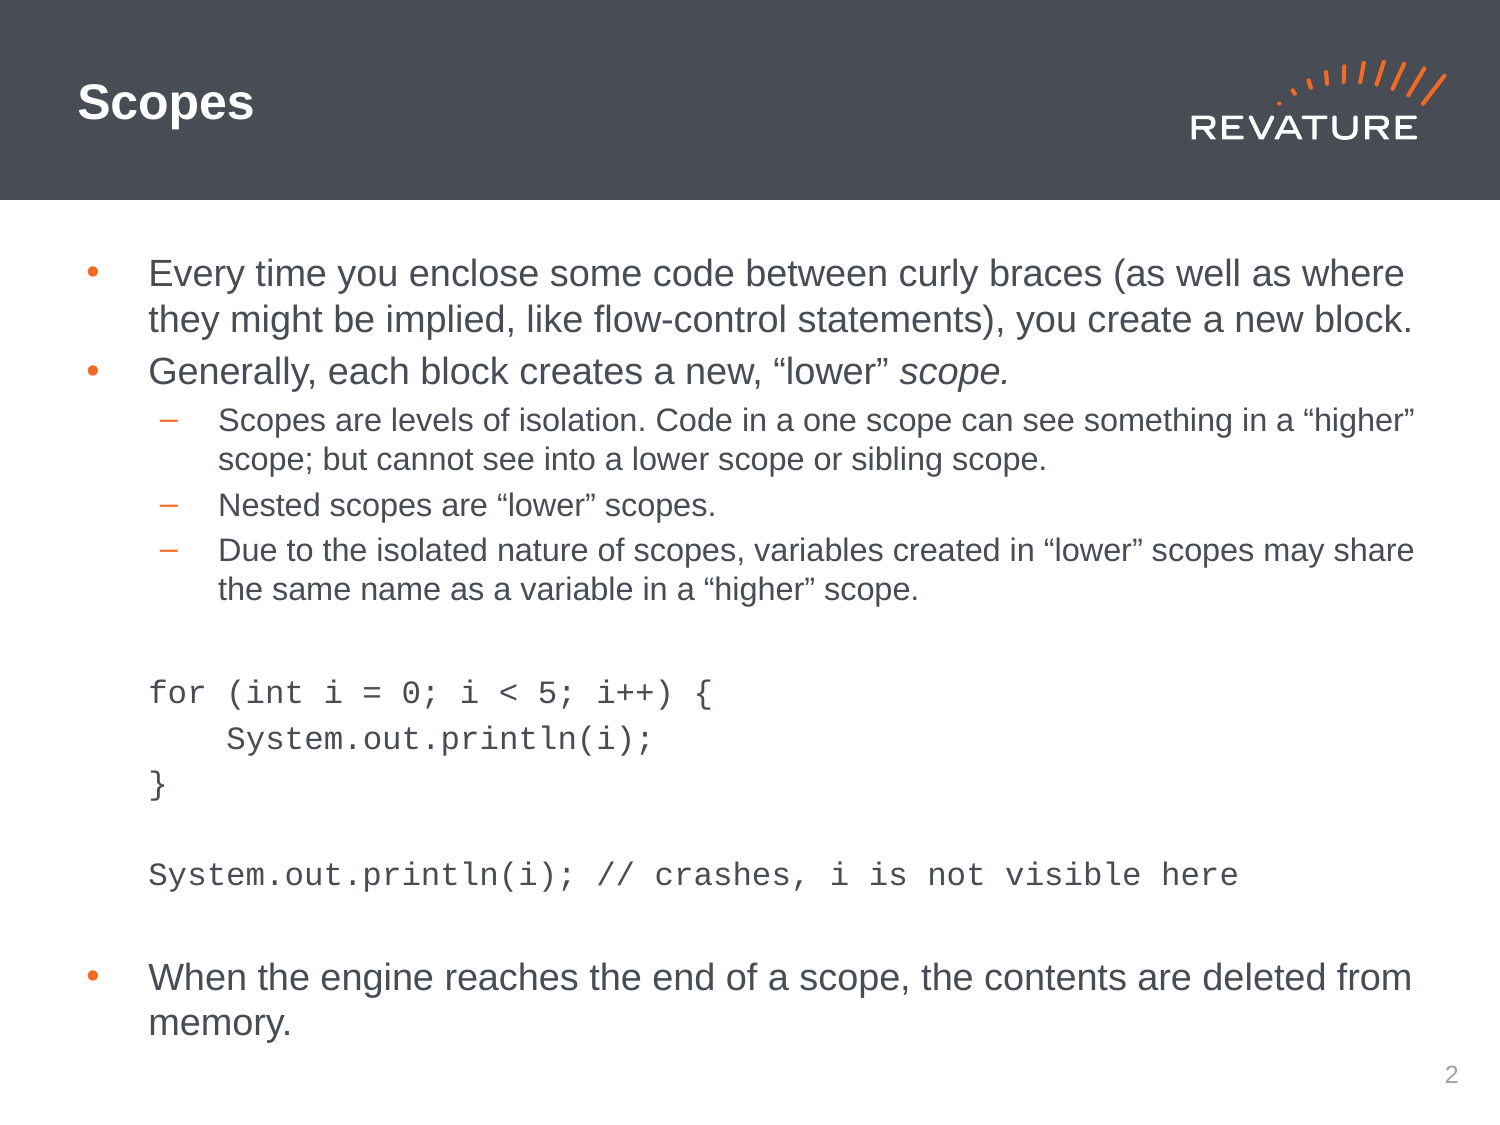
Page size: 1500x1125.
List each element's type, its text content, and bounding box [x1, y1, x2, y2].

title Scopes [62, 0, 1084, 200]
list Every time you enclose some code between curly braces (as well as where they might be implied, like flow-control statements), you create a new block. Generally, each block creates a new, “lower” scope. Scopes are levels of isolation. Code in a one scope can see something in a “higher” scope; but cannot see into a lower scope or sibling scope. Nested scopes are “lower” scopes. Due to the isolated nature of scopes, variables created in “lower” scopes may share the same name as a variable in a “higher” scope. for (int i = 0; i < 5; i++) { System.out.println(i); } System.out.println(i); // crashes, i is not visible here When the engine reaches the end of a scope, the contents are deleted from memory. [63, 241, 1440, 1071]
slide_number 1 [1332, 1043, 1474, 1104]
